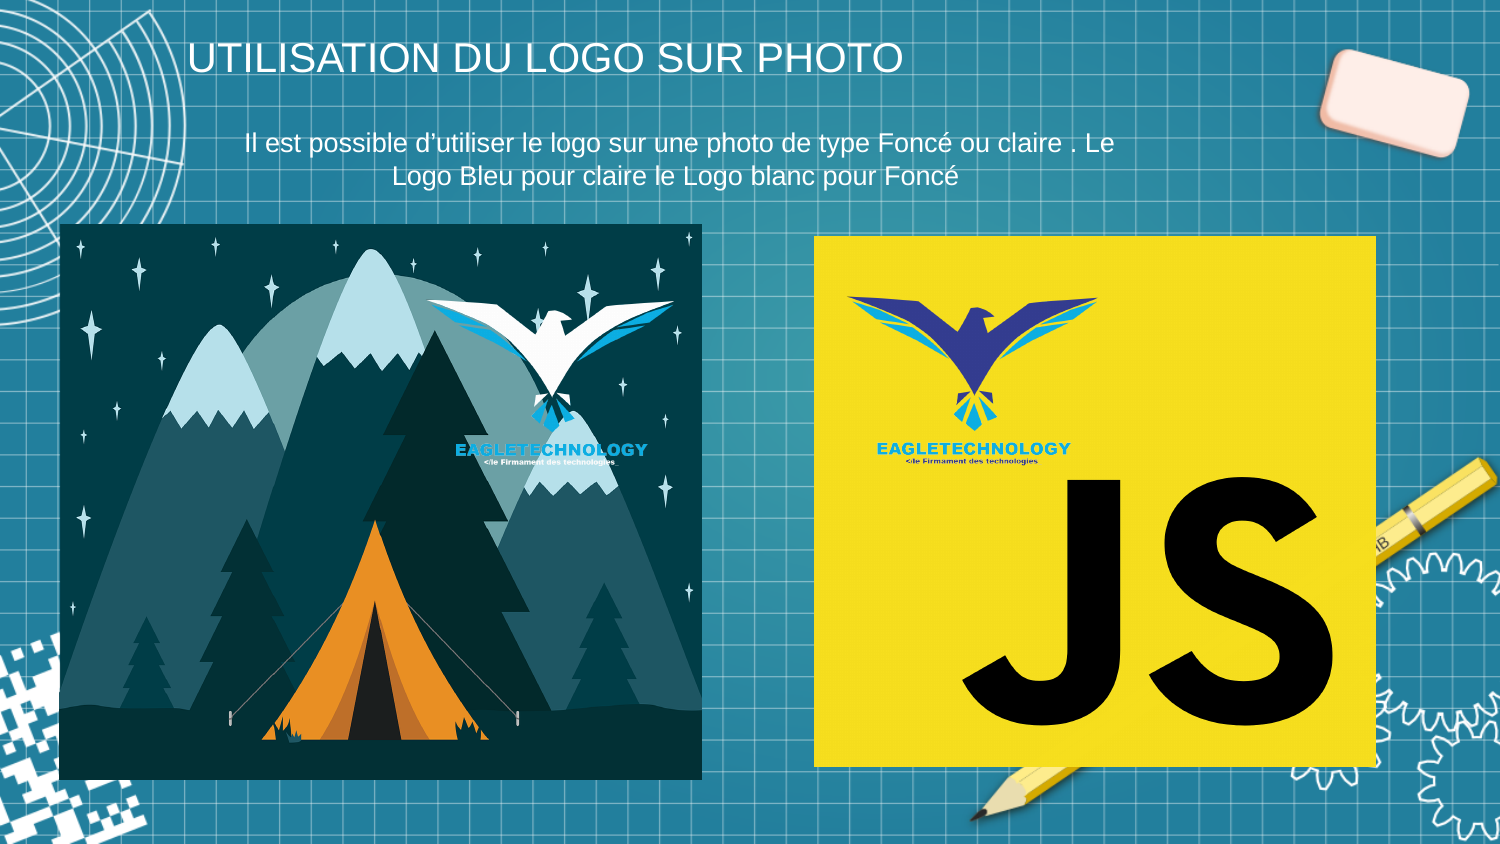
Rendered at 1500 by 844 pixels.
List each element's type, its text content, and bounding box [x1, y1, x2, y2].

text_box Il est possible d’utiliser le logo sur une photo de type Foncé ou claire . Le Logo Bleu pour claire le Logo blanc pour Foncé [206, 118, 1152, 237]
picture [0, 0, 1500, 844]
title UTILISATION DU LOGO SUR PHOTO [86, 32, 1016, 79]
